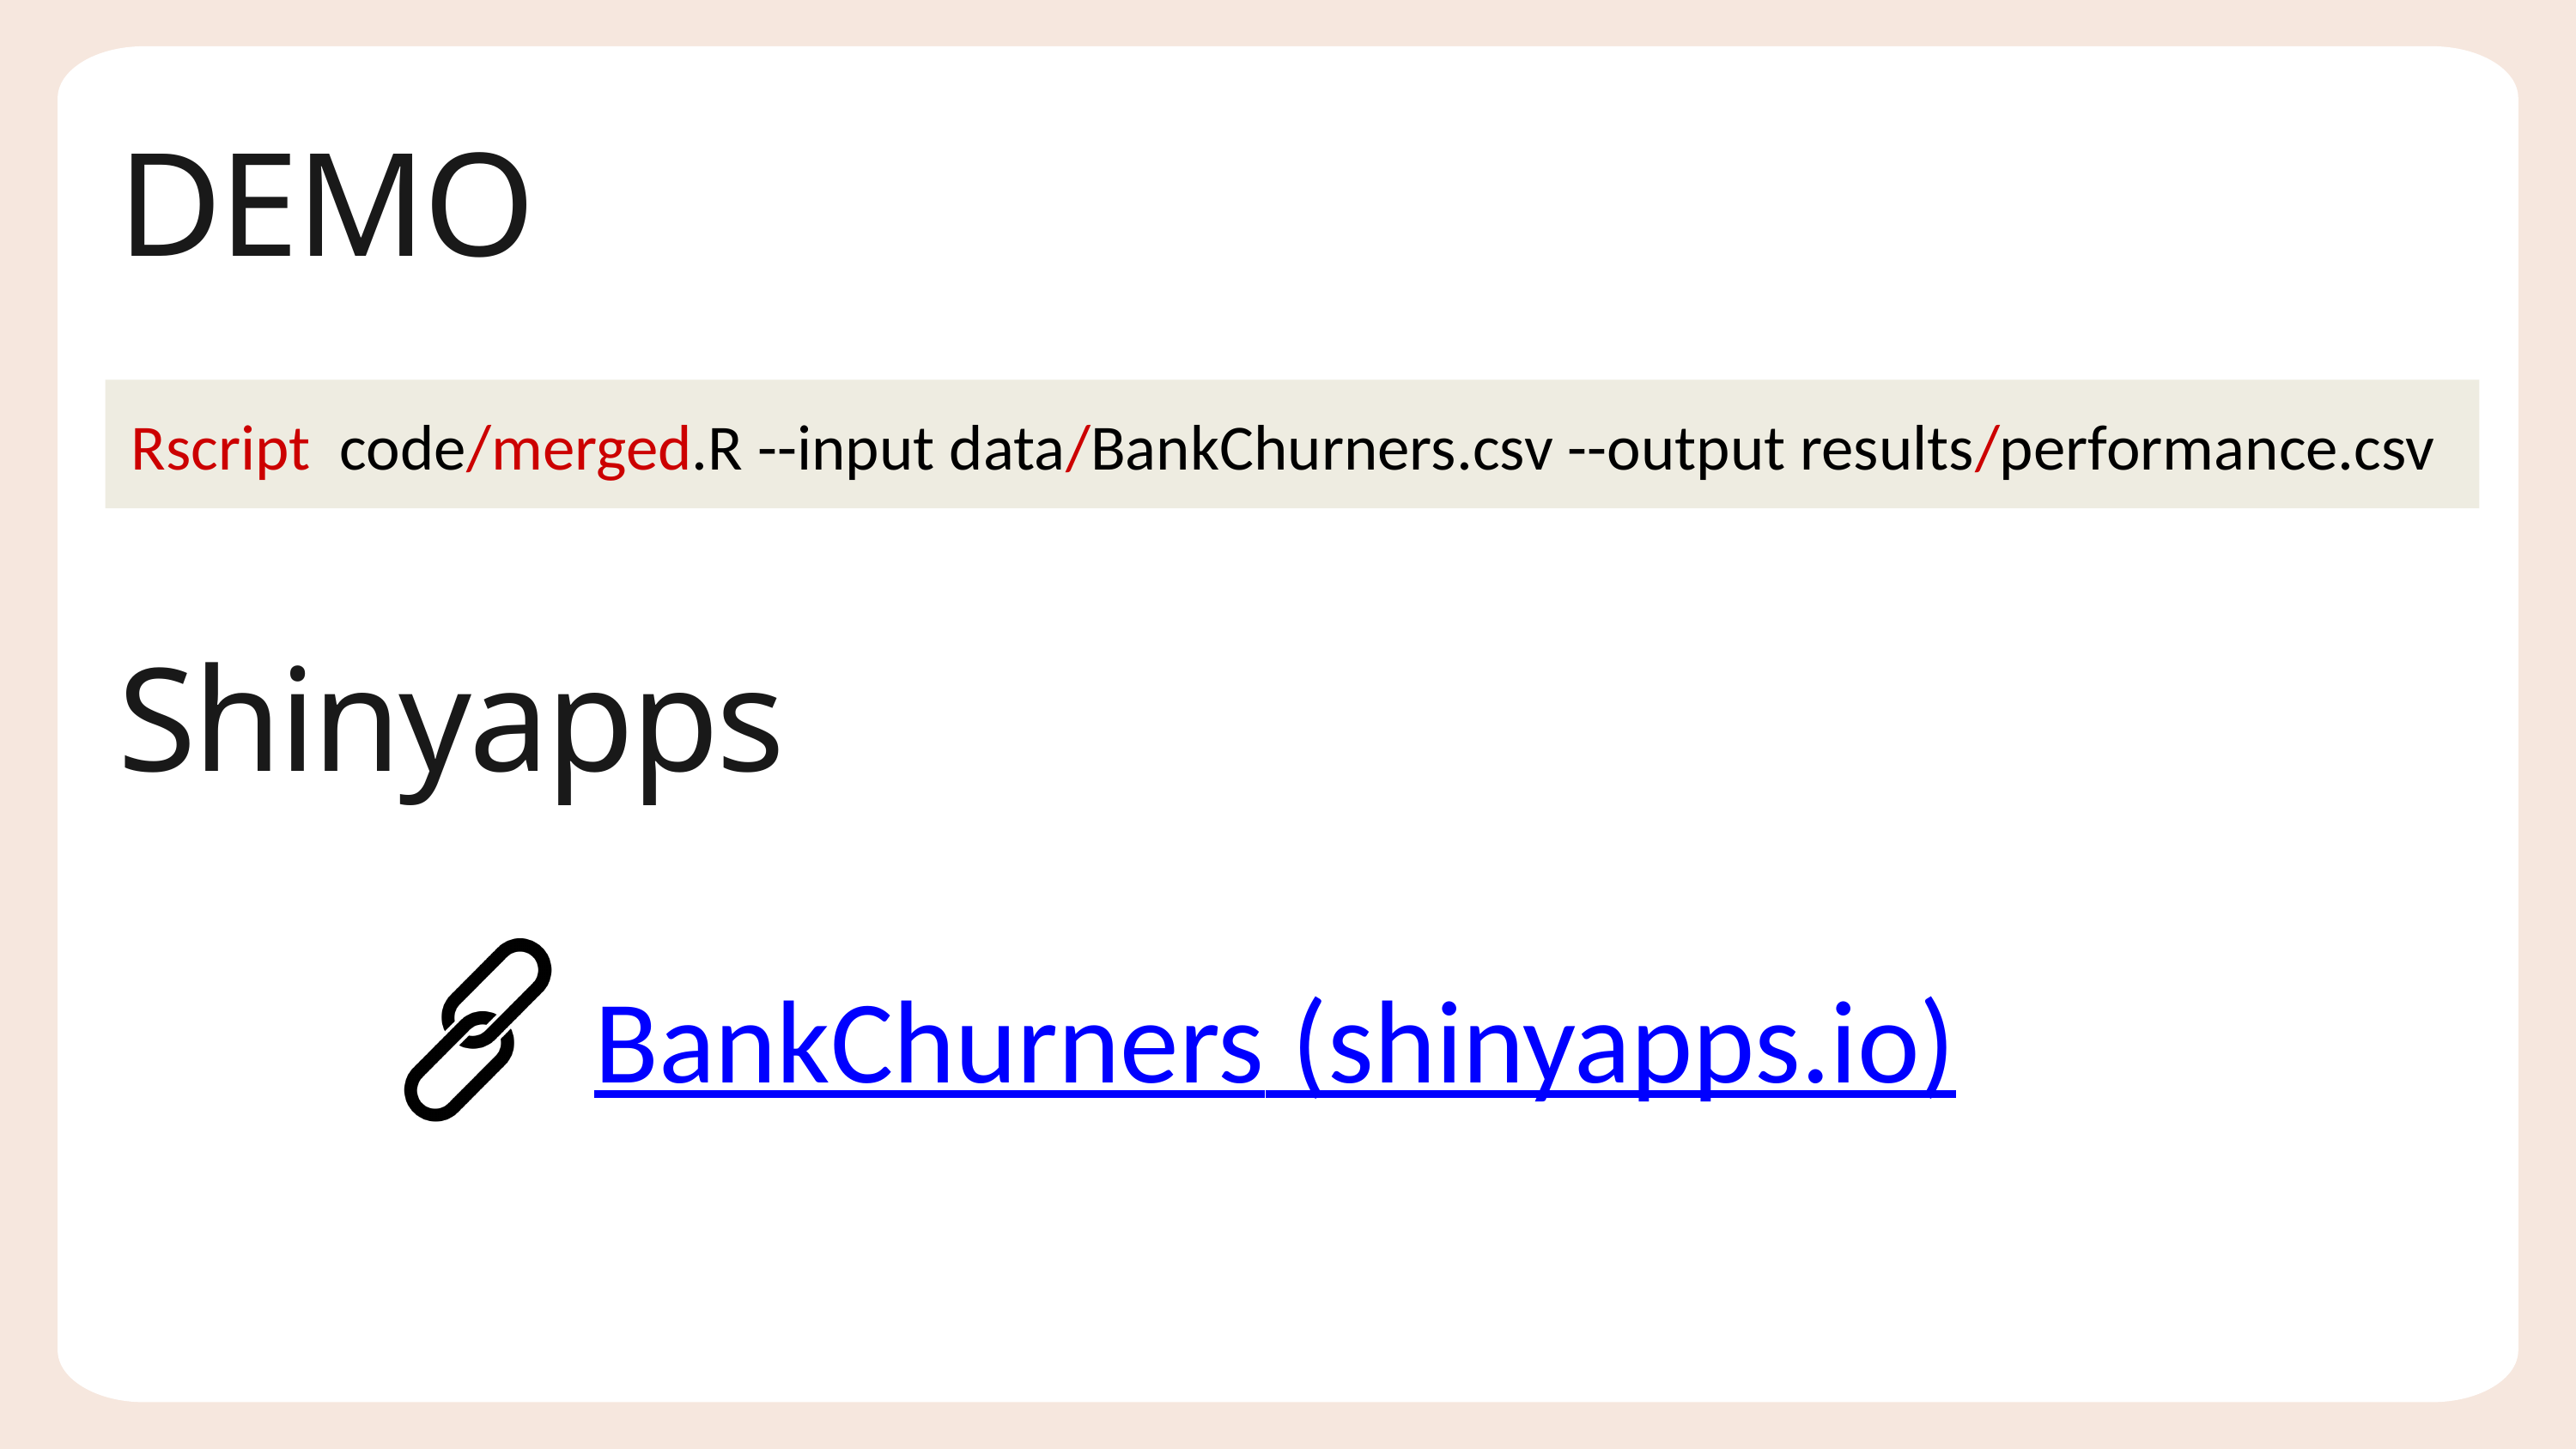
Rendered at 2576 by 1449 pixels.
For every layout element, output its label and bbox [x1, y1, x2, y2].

picture [386, 938, 569, 1122]
text_box [57, 45, 2519, 1403]
